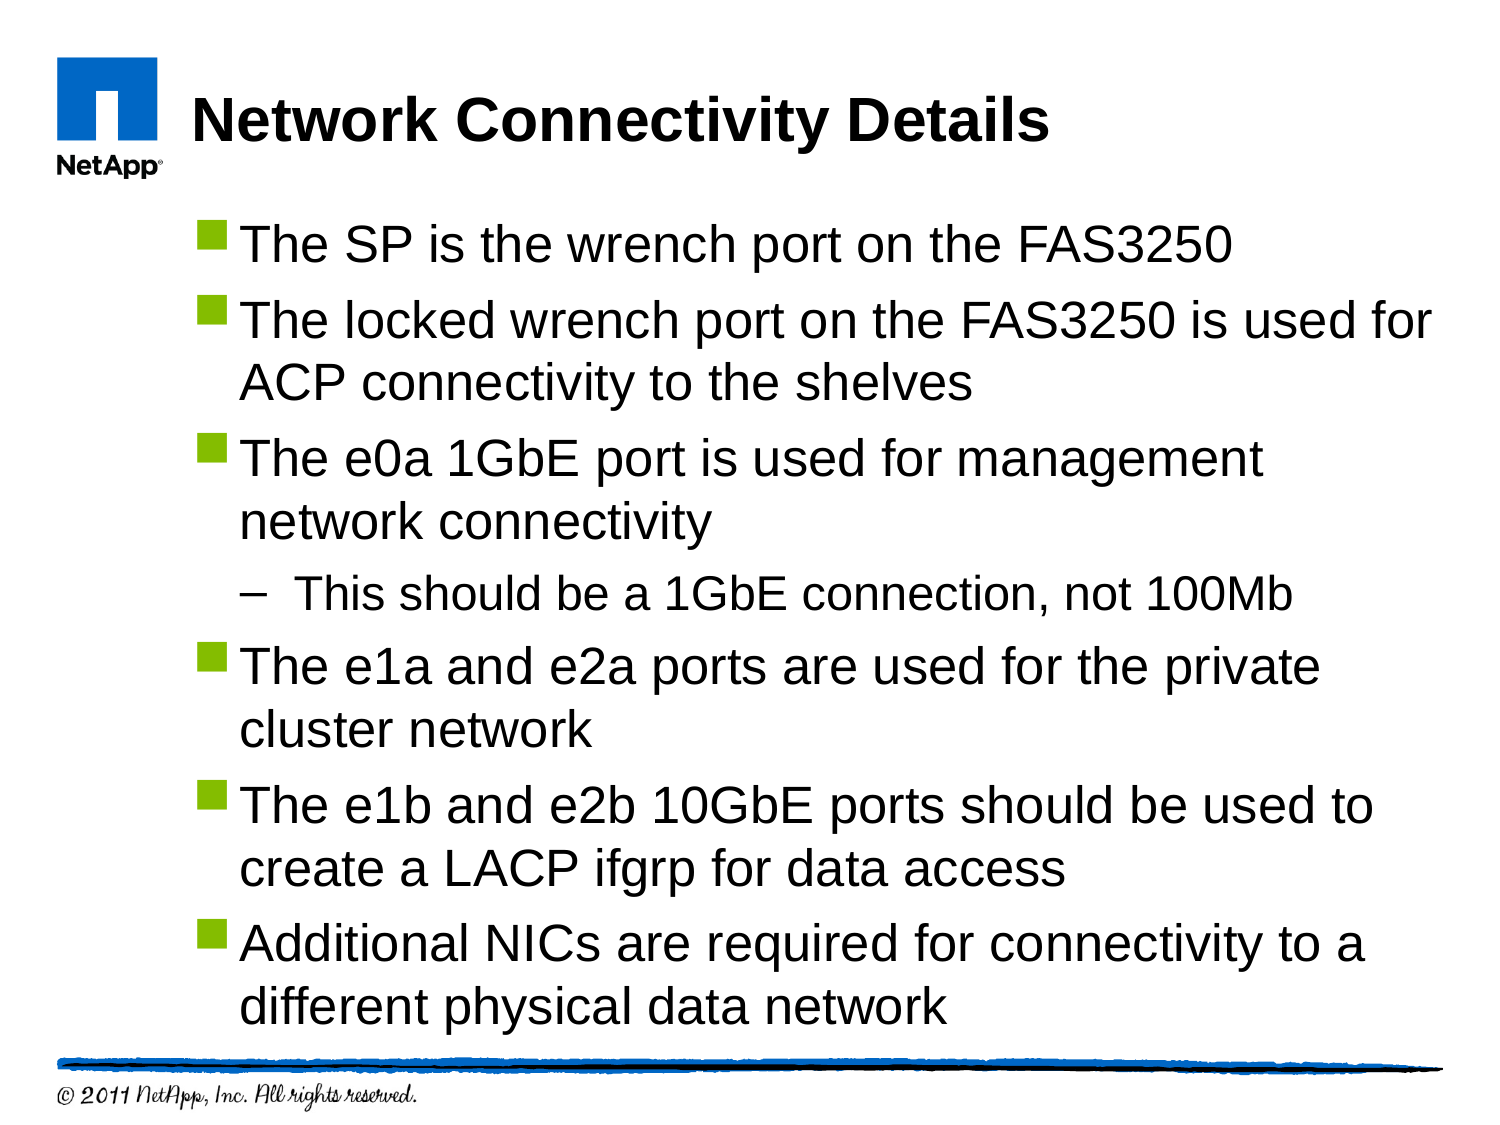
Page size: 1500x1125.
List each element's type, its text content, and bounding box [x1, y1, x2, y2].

picture [53, 1074, 434, 1113]
list The SP is the wrench port on the FAS3250 The locked wrench port on the FAS3250 is used for ACP connectivity to the shelves The e0a 1GbE port is used for management network connectivity This should be a 1GbE connection, not 100Mb The e1a and e2a ports are used for the private cluster network The e1b and e2b 10GbE ports should be used to create a LACP ifgrp for data access Additional NICs are required for connectivity to a different physical data network [191, 209, 1440, 1038]
title Network Connectivity Details [191, 57, 1441, 176]
picture [55, 54, 164, 181]
